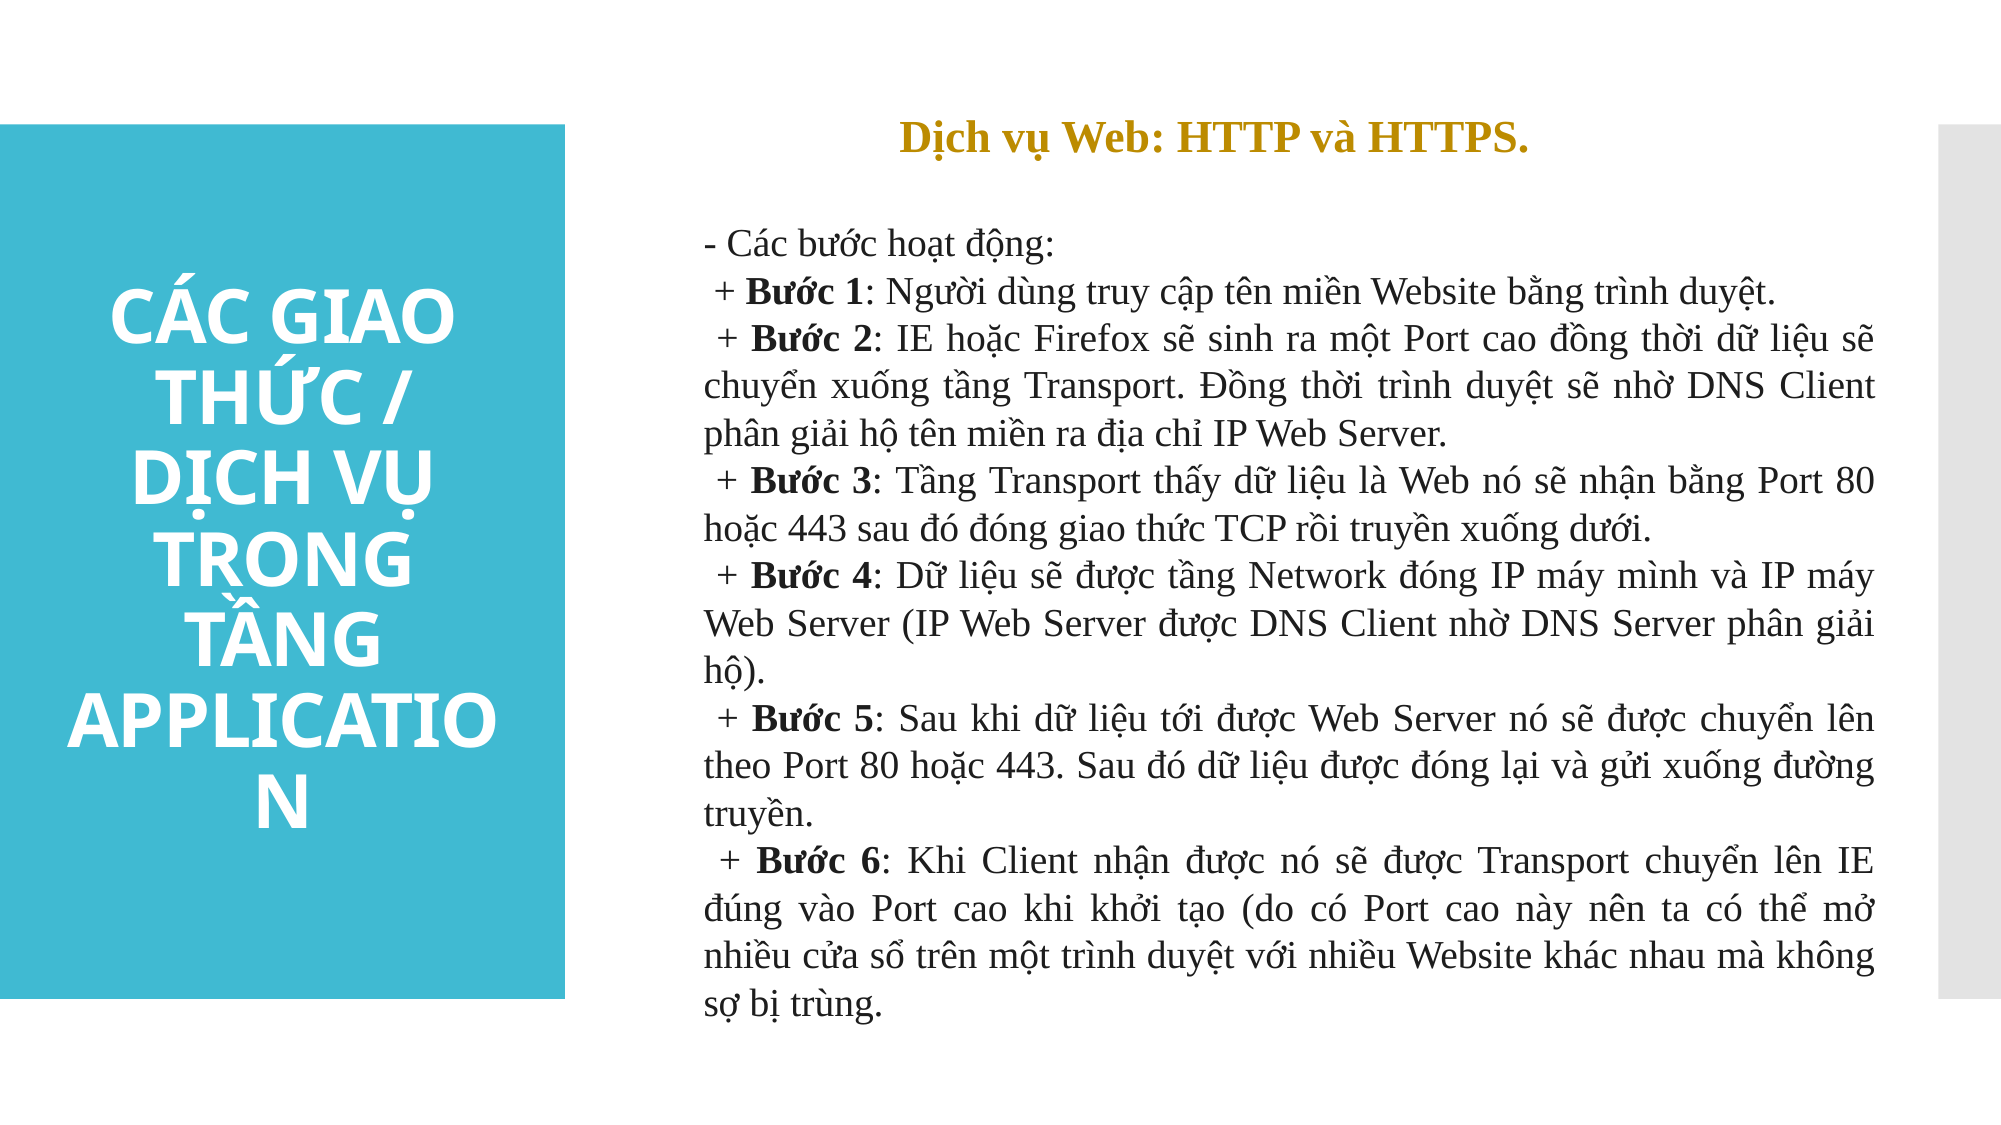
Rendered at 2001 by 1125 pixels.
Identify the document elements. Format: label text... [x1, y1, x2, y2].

title CÁC GIAO THỨC / DỊCH VỤ TRONG TẦNG APPLICATION [41, 184, 525, 940]
text_box Dịch vụ Web: HTTP và HTTPS. [739, 99, 1689, 169]
text_box - Các bước hoạt động: + Bước 1: Người dùng truy cập tên miền Website bằng trình duyệt. + Bước 2: IE hoặc Firefox sẽ sinh ra một Port cao đồng thời dữ liệu sẽ chuyển xuống tầng Transport. Đồng thời trình duyệt sẽ nhờ DNS Client phân giải hộ tên miền ra địa chỉ IP Web Server. + Bước 3: Tầng Transport thấy dữ liệu là Web nó sẽ nhận bằng Port 80 hoặc 443 sau đó đóng giao thức TCP rồi truyền xuống dưới. + Bước 4: Dữ liệu sẽ được tầng Network đóng IP máy mình và IP máy Web Server (IP Web Server được DNS Client nhờ DNS Server phân giải hộ). + Bước 5: Sau khi dữ liệu tới được Web Server nó sẽ được chuyển lên theo Port 80 hoặc 443. Sau đó dữ liệu được đóng lại và gửi xuống đường truyền. + Bước 6: Khi Client nhận được nó sẽ được Transport chuyển lên IE đúng vào Port cao khi khởi tạo (do có Port cao này nên ta có thể mở nhiều cửa sổ trên một trình duyệt với nhiều Website khác nhau mà không sợ bị trùng. [688, 209, 1891, 1032]
